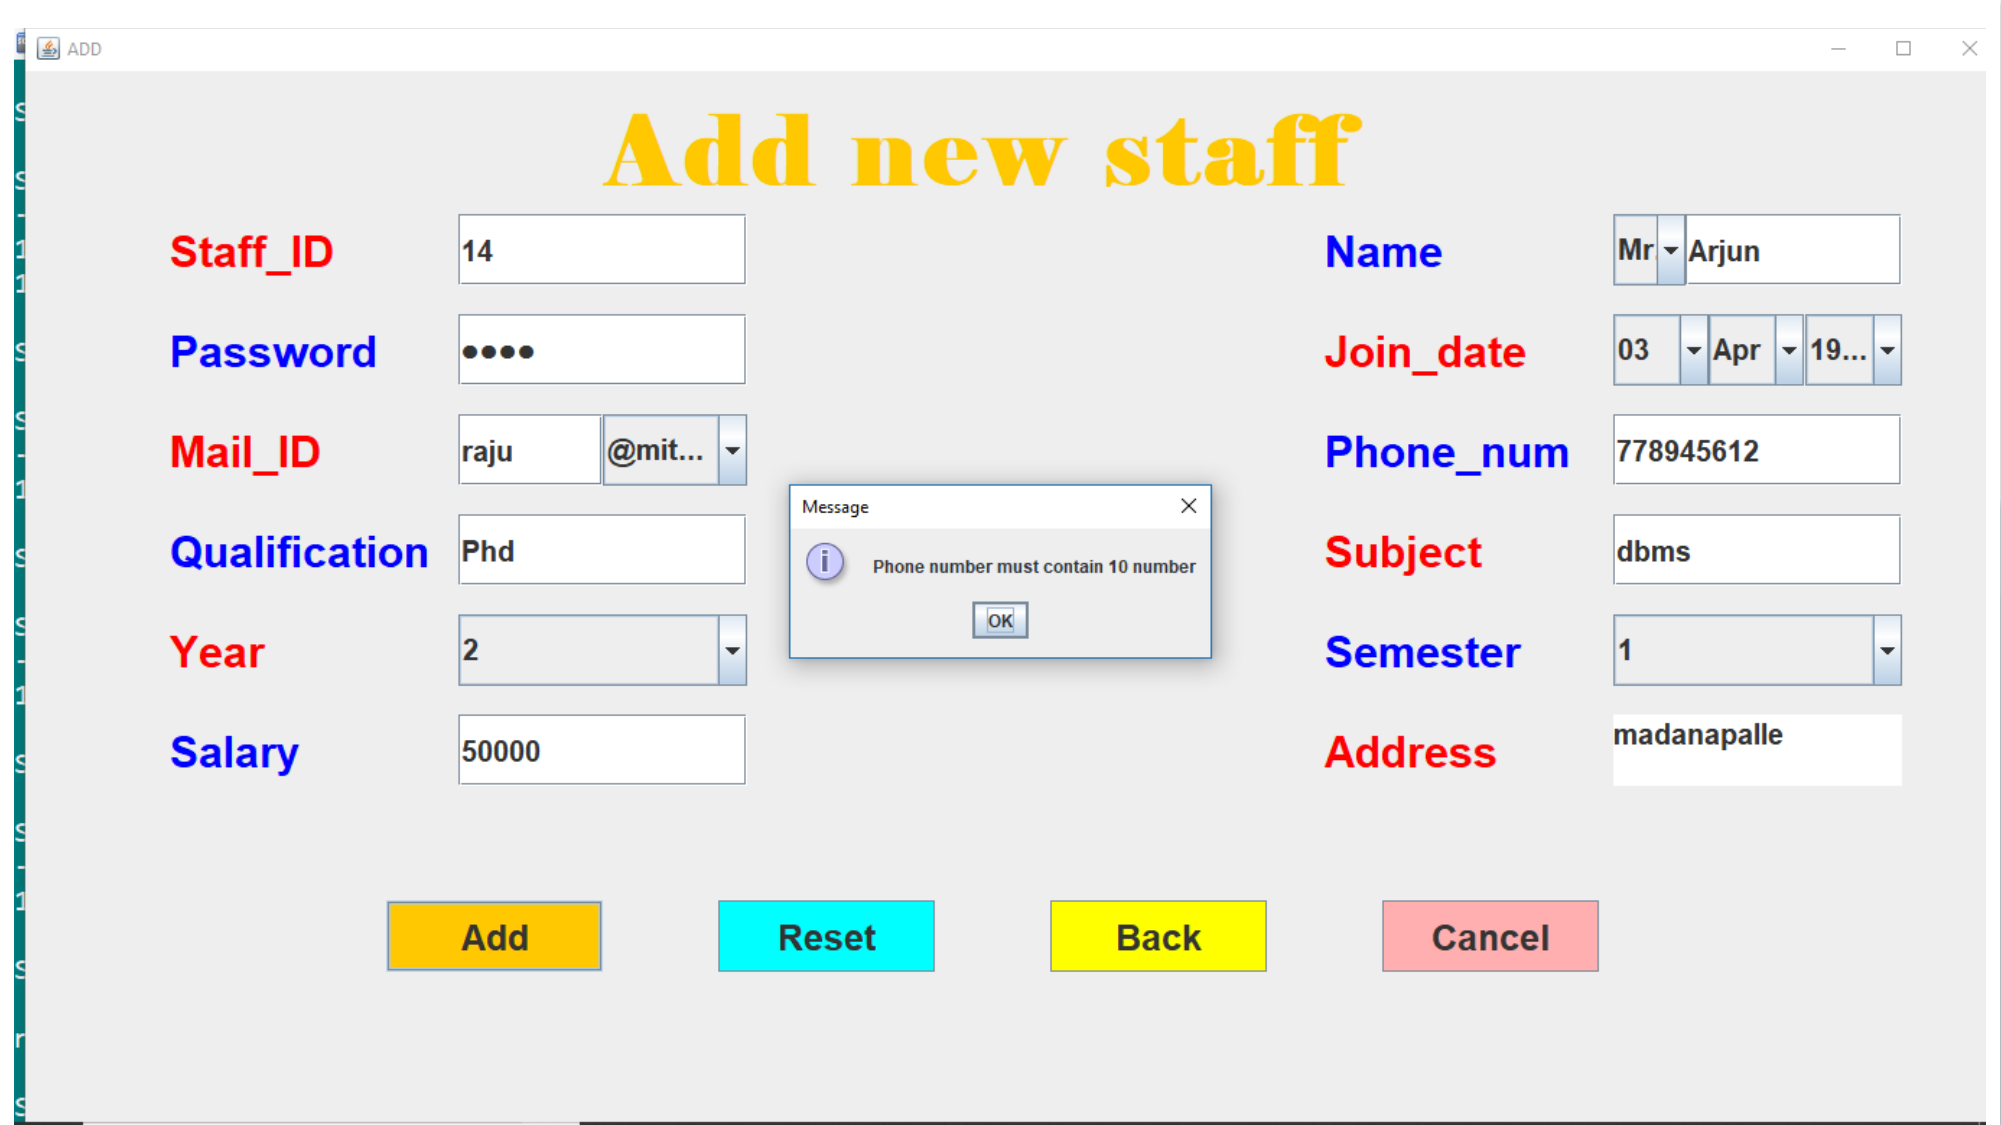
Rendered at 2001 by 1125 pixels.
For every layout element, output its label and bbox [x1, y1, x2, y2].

list [13, 27, 1987, 1125]
